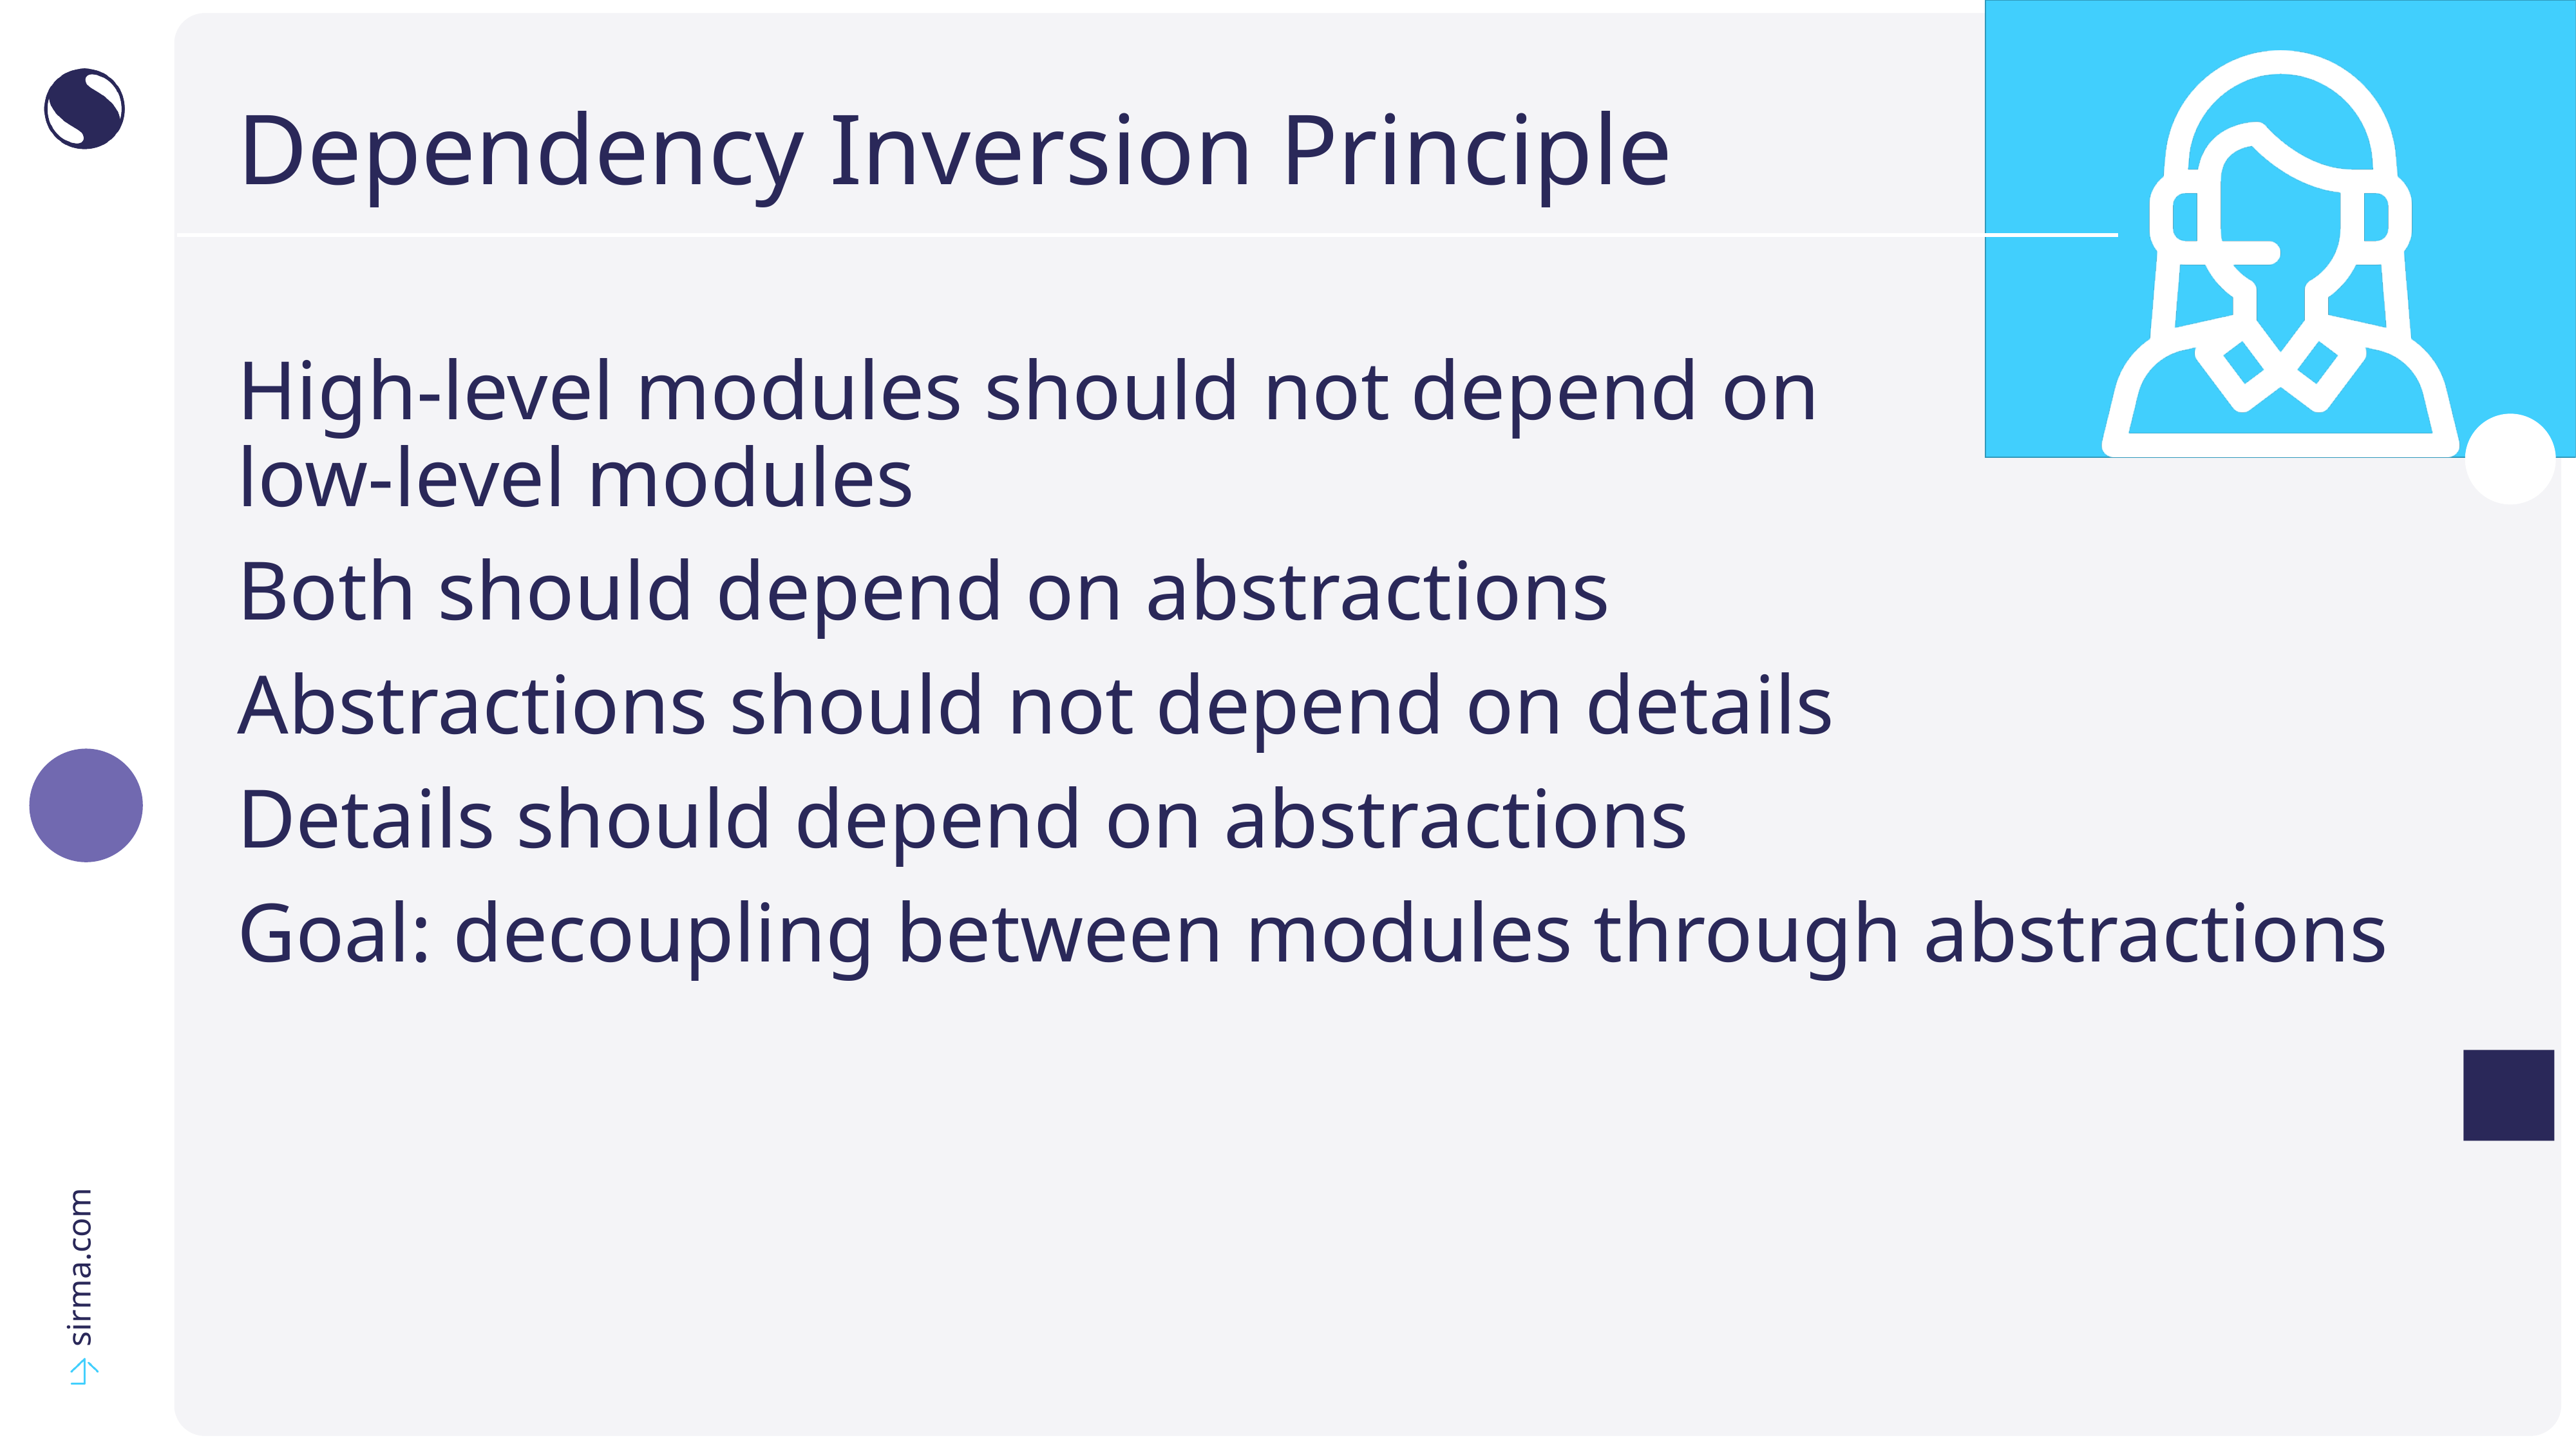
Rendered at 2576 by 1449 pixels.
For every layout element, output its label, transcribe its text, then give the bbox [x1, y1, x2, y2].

picture [2077, 50, 2485, 457]
title Dependency Inversion Principle [227, 77, 2118, 230]
picture [70, 1358, 99, 1385]
list High-level modules should not depend on low-level modules Both should depend on abstractions Abstractions should not depend on details Details should depend on abstractions Goal: decoupling between modules through abstractions [227, 345, 2448, 1342]
picture [44, 68, 125, 149]
